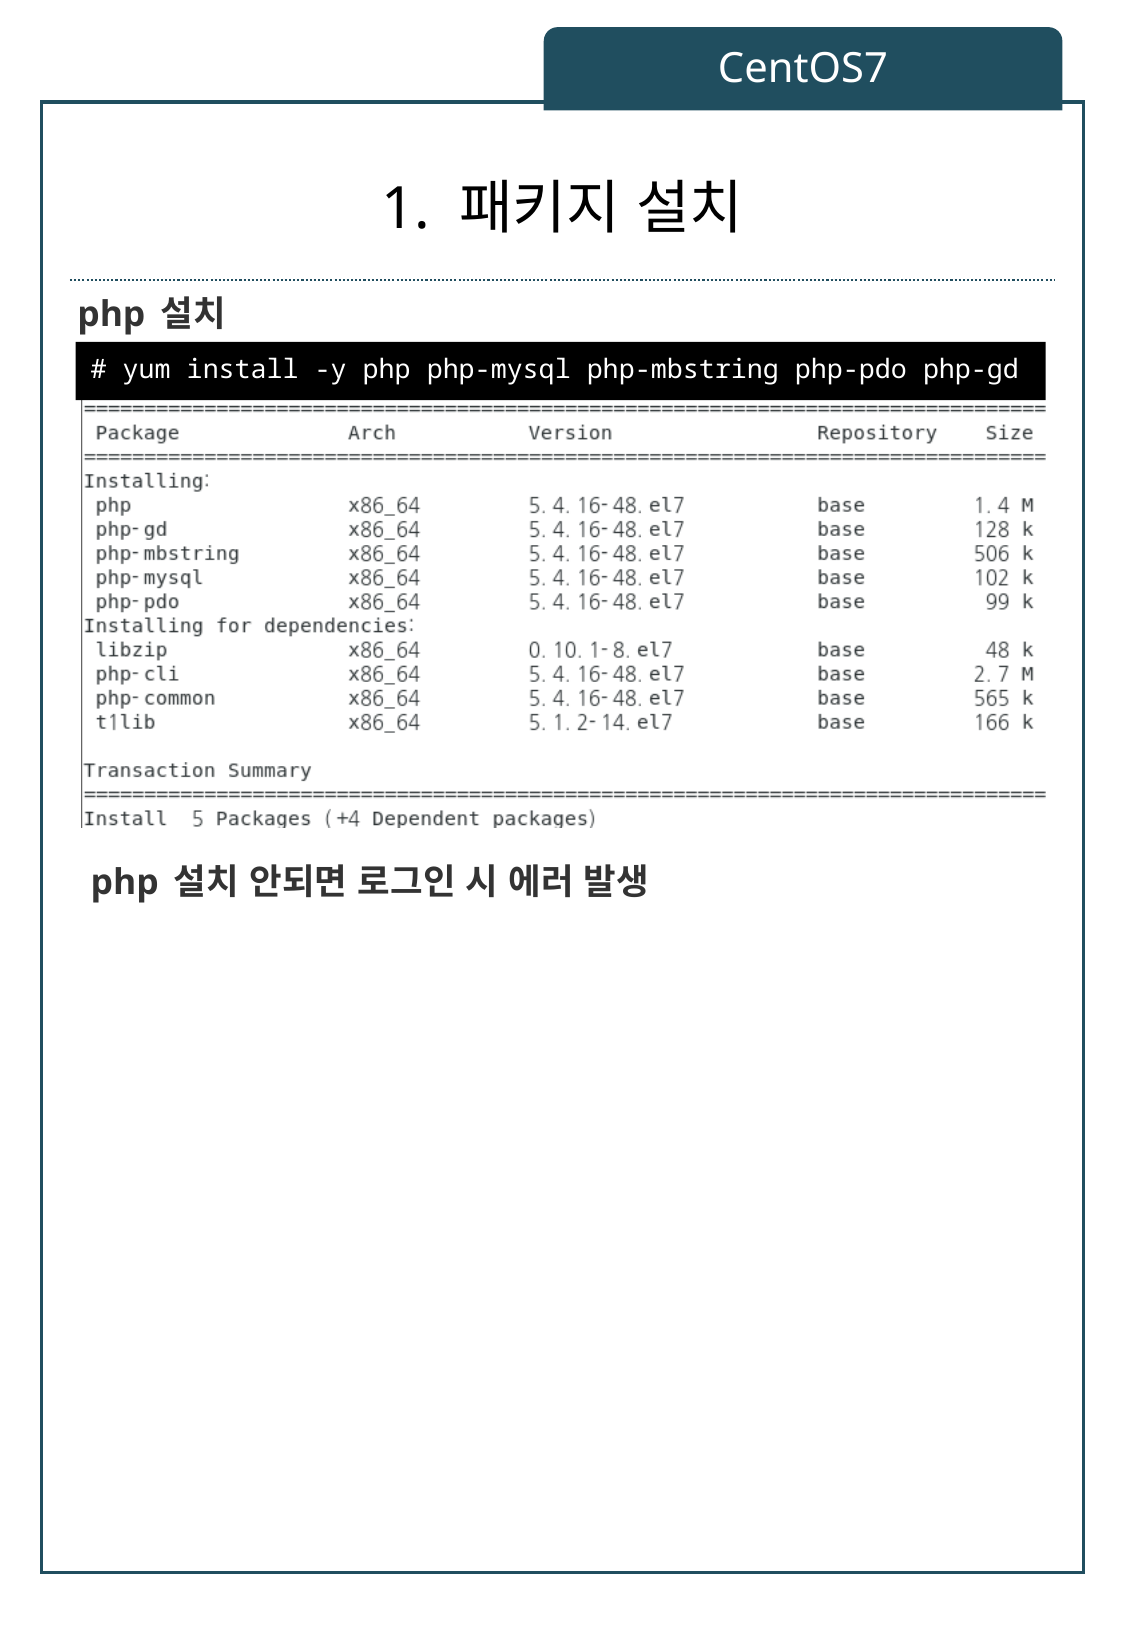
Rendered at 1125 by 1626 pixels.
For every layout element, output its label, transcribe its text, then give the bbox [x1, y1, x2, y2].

text_box php 설치 [62, 287, 995, 342]
text_box 1. 패키지 설치 [77, 152, 1048, 267]
picture [80, 398, 1066, 828]
text_box # yum install -y php php-mysql php-mbstring php-pdo php-gd [75, 341, 1046, 401]
text_box [41, 101, 1084, 1574]
text_box CentOS7 [560, 35, 1046, 103]
text_box [542, 26, 1064, 112]
text_box php 설치 안되면 로그인 시 에러 발생 [75, 856, 1009, 910]
